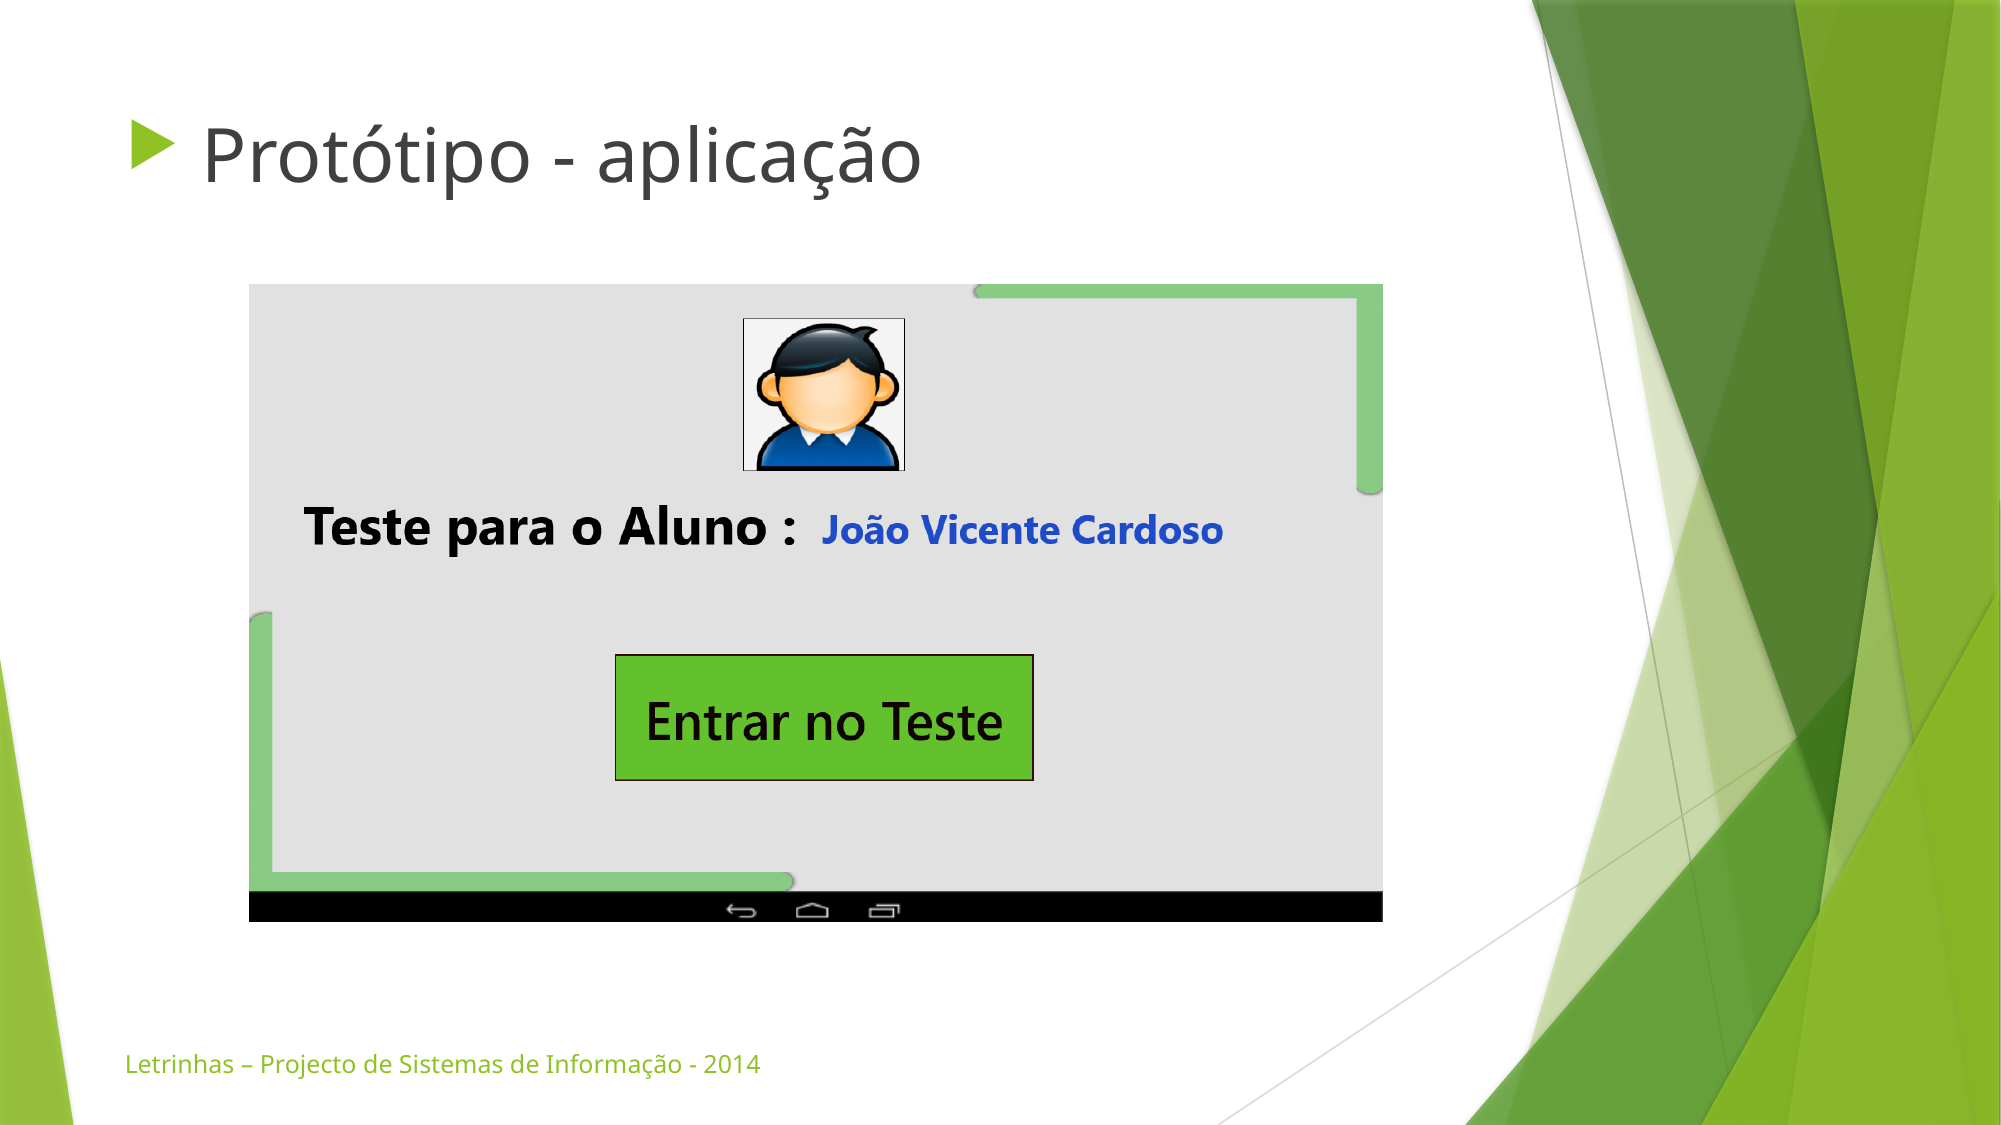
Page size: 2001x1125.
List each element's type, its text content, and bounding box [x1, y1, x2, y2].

title Protótipo - aplicação [111, 99, 1522, 317]
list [249, 283, 1383, 922]
text_box Letrinhas – Projecto de Sistemas de Informação - 2014 [110, 1040, 1110, 1086]
